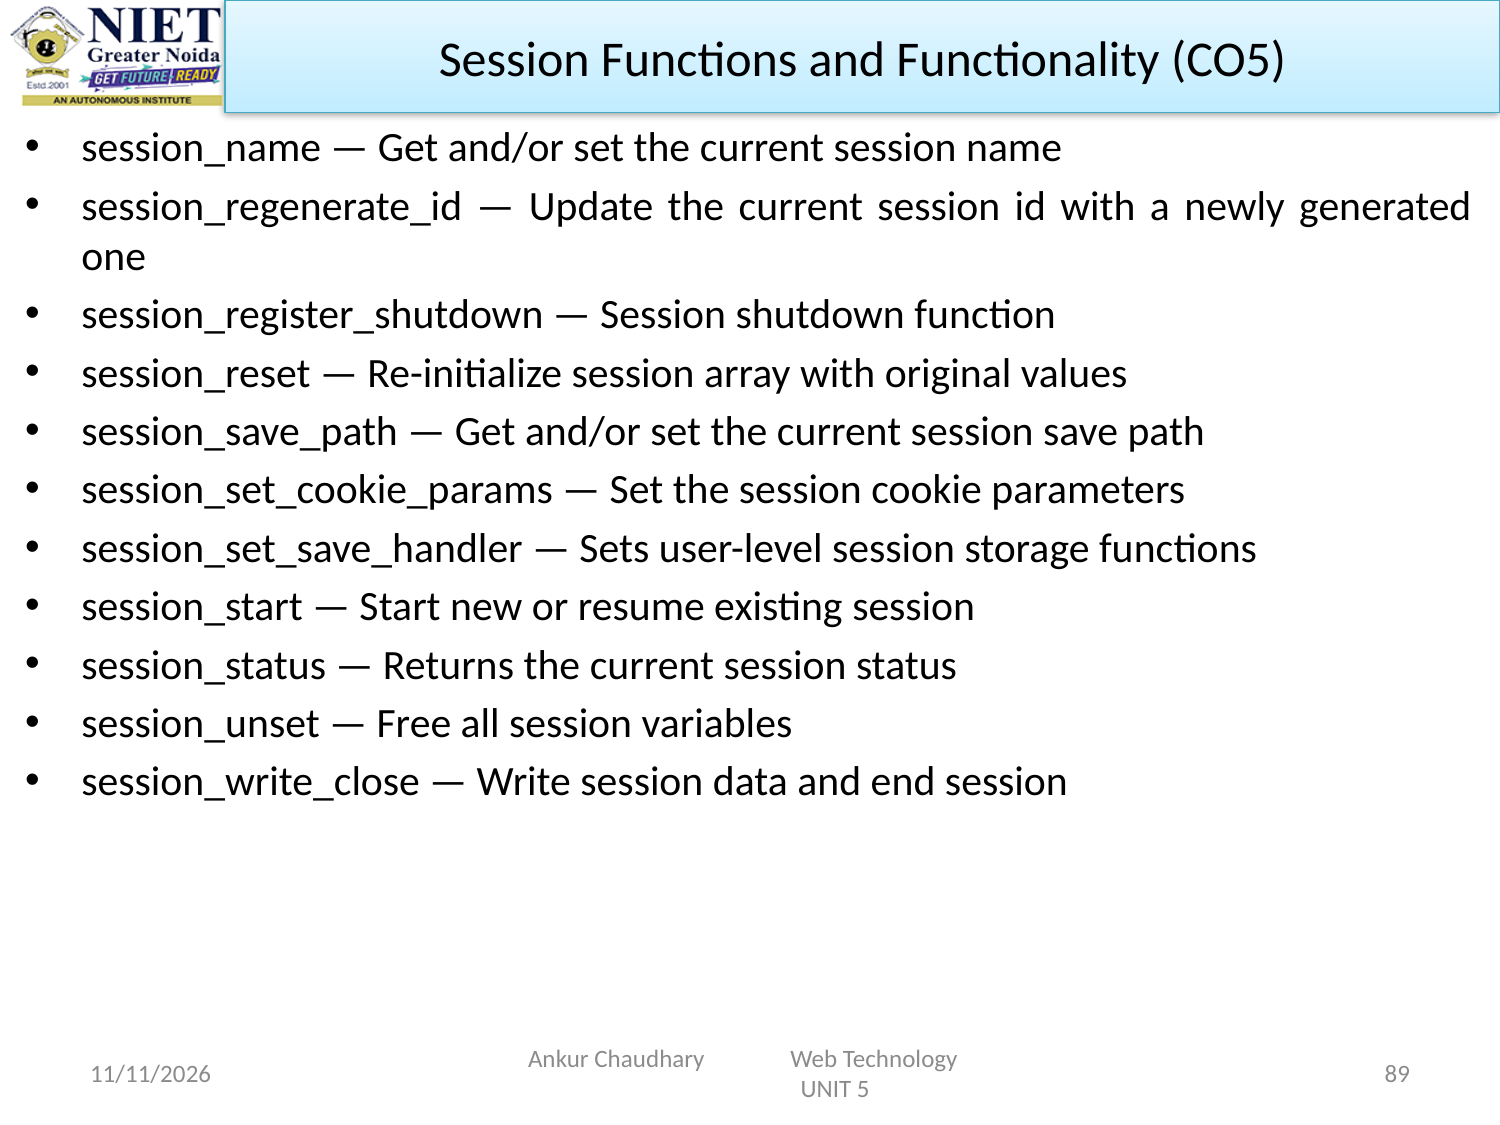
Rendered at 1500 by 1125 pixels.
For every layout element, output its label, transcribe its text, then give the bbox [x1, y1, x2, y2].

list session_name — Get and/or set the current session name session_regenerate_id — Update the current session id with a newly generated one session_register_shutdown — Session shutdown function session_reset — Re-initialize session array with original values session_save_path — Get and/or set the current session save path session_set_cookie_params — Set the session cookie parameters session_set_save_handler — Sets user-level session storage functions session_start — Start new or resume existing session session_status — Returns the current session status session_unset — Free all session variables session_write_close — Write session data and end session [10, 113, 1488, 1036]
slide_number 89 [1074, 1042, 1425, 1103]
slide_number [75, 1042, 425, 1103]
picture [9, 6, 223, 106]
text_box Session Functions and Functionality (CO5) [224, 0, 1500, 113]
footer Ankur Chaudhary Web Technology UNIT 5 [512, 1042, 1074, 1103]
